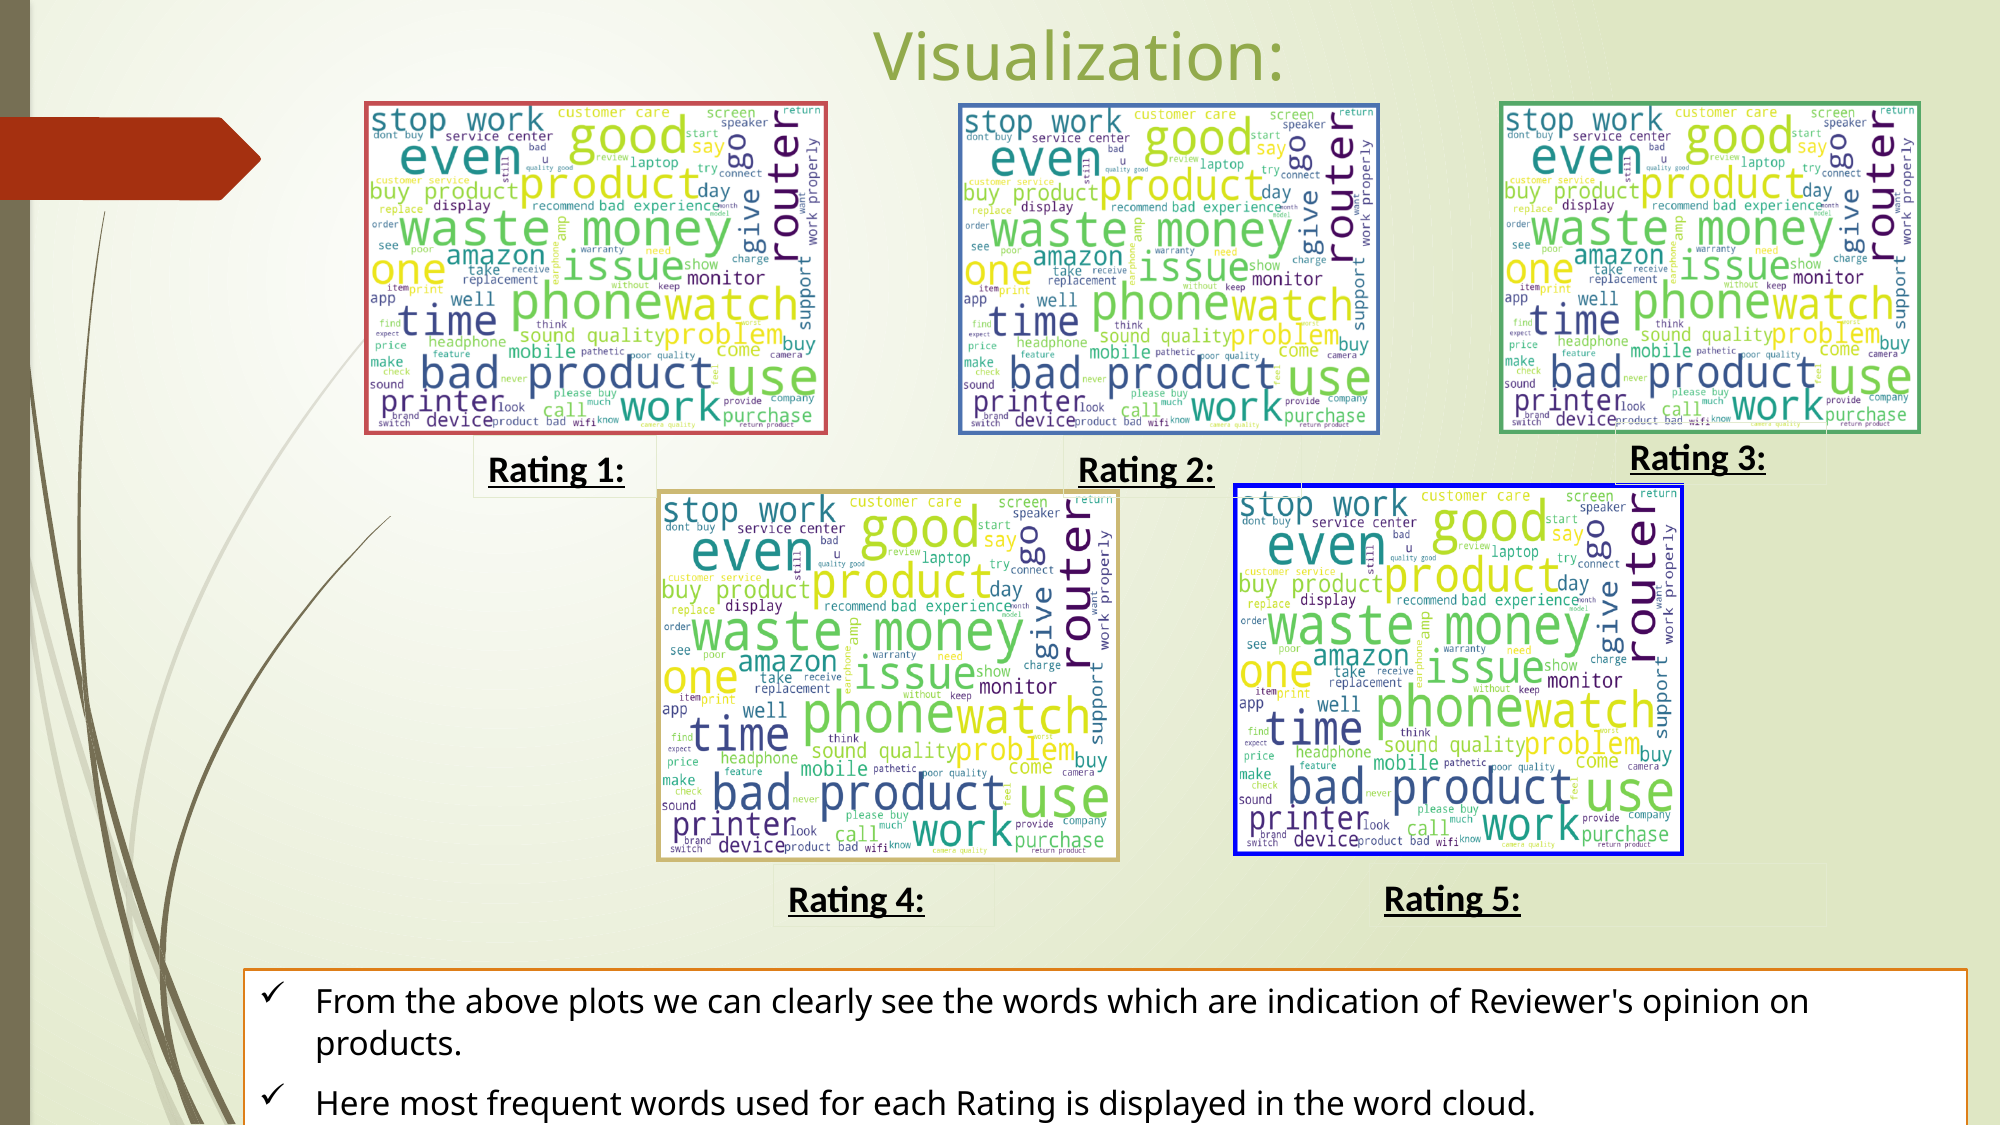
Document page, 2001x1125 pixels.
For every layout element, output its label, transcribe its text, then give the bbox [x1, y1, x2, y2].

text_box Rating 4: [773, 871, 995, 927]
picture [655, 489, 1120, 862]
text_box Rating 1: [473, 442, 657, 498]
picture [1233, 483, 1684, 856]
title Visualization: [288, 5, 1872, 89]
text_box From the above plots we can clearly see the words which are indication of Reviewer's opinion on products. Here most frequent words used for each Rating is displayed in the word cloud. [243, 968, 1968, 1125]
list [364, 101, 828, 436]
text_box Rating 2: [1063, 443, 1302, 498]
text_box Rating 3: [1615, 442, 1827, 485]
picture [1499, 101, 1921, 434]
text_box Rating 5: [1369, 863, 1827, 927]
picture [958, 103, 1380, 436]
